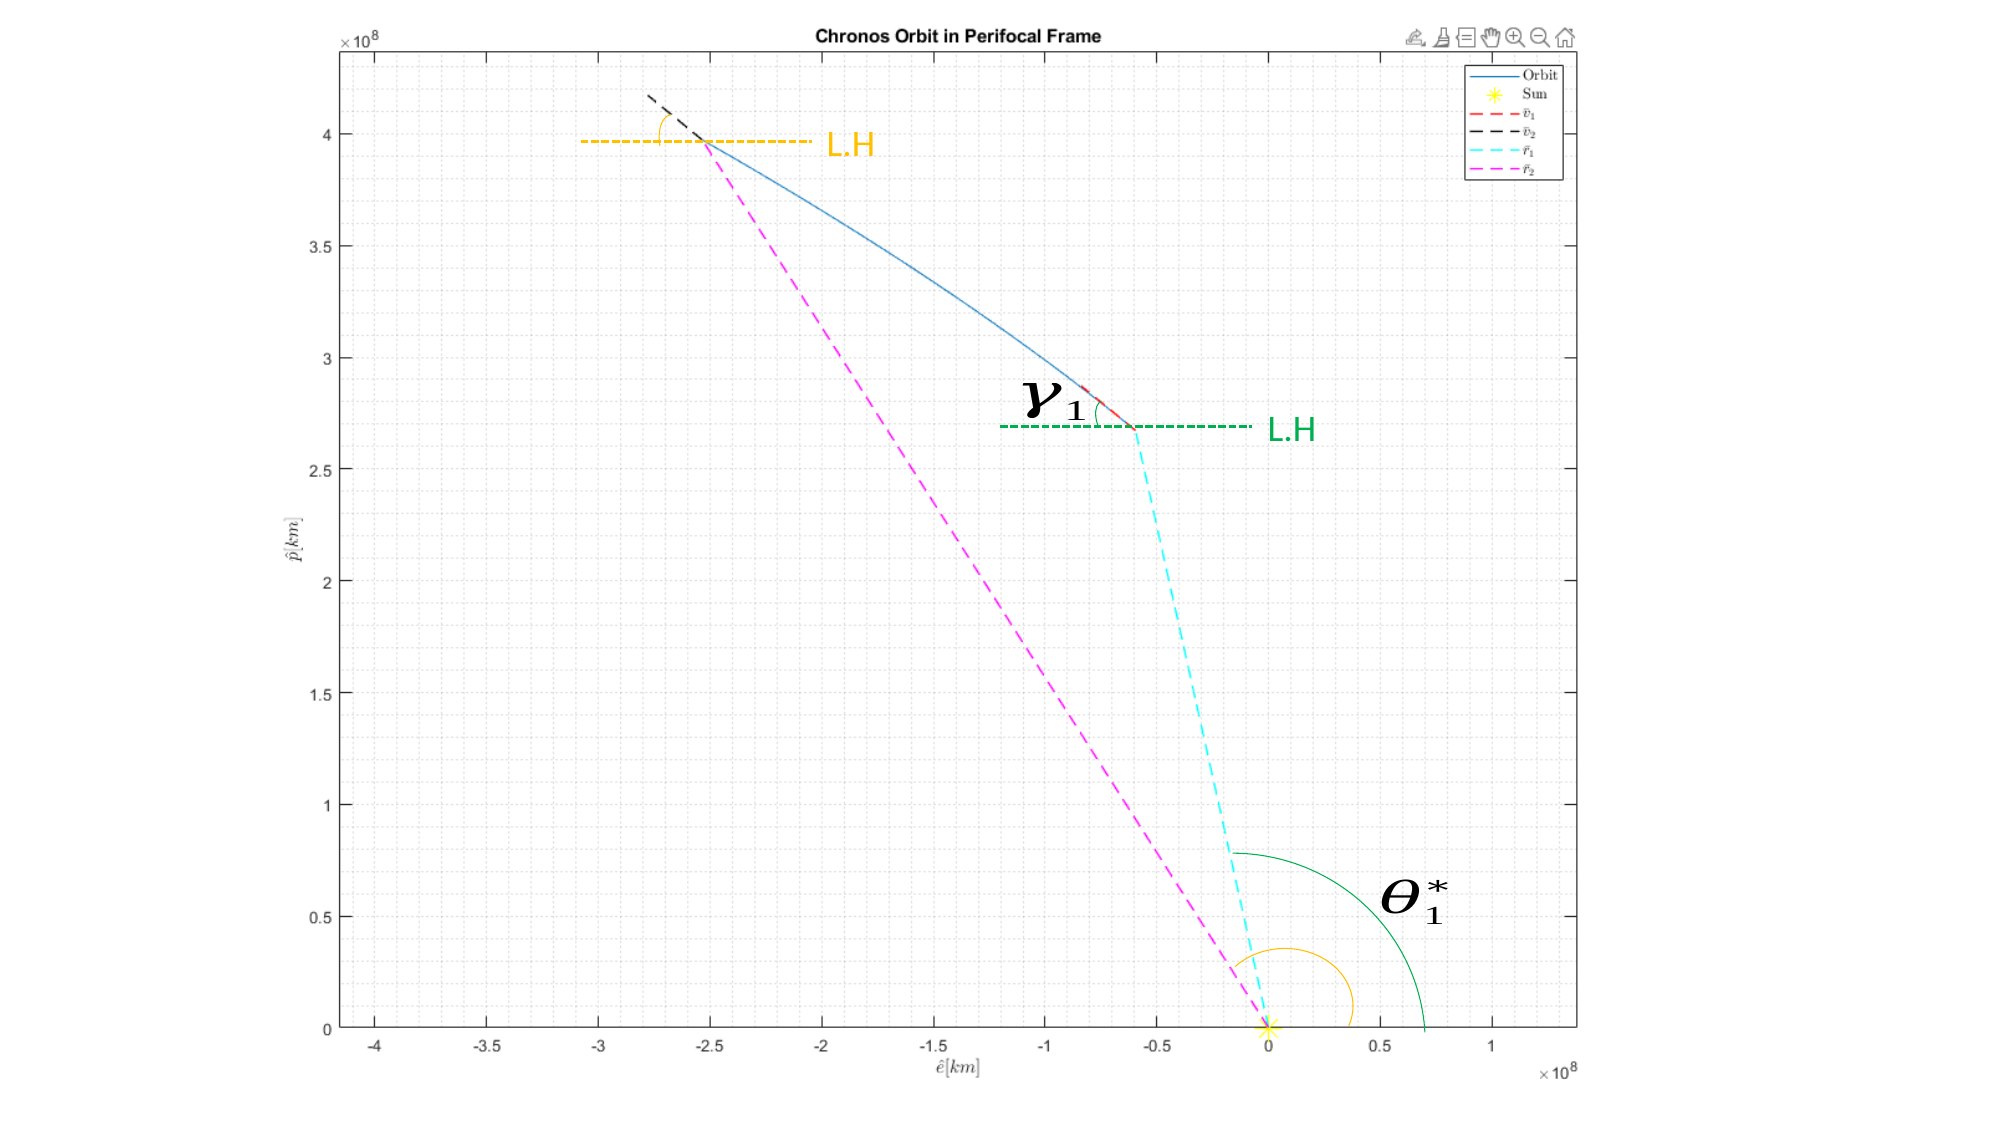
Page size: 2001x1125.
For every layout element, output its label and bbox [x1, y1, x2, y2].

picture [216, 0, 1784, 1125]
